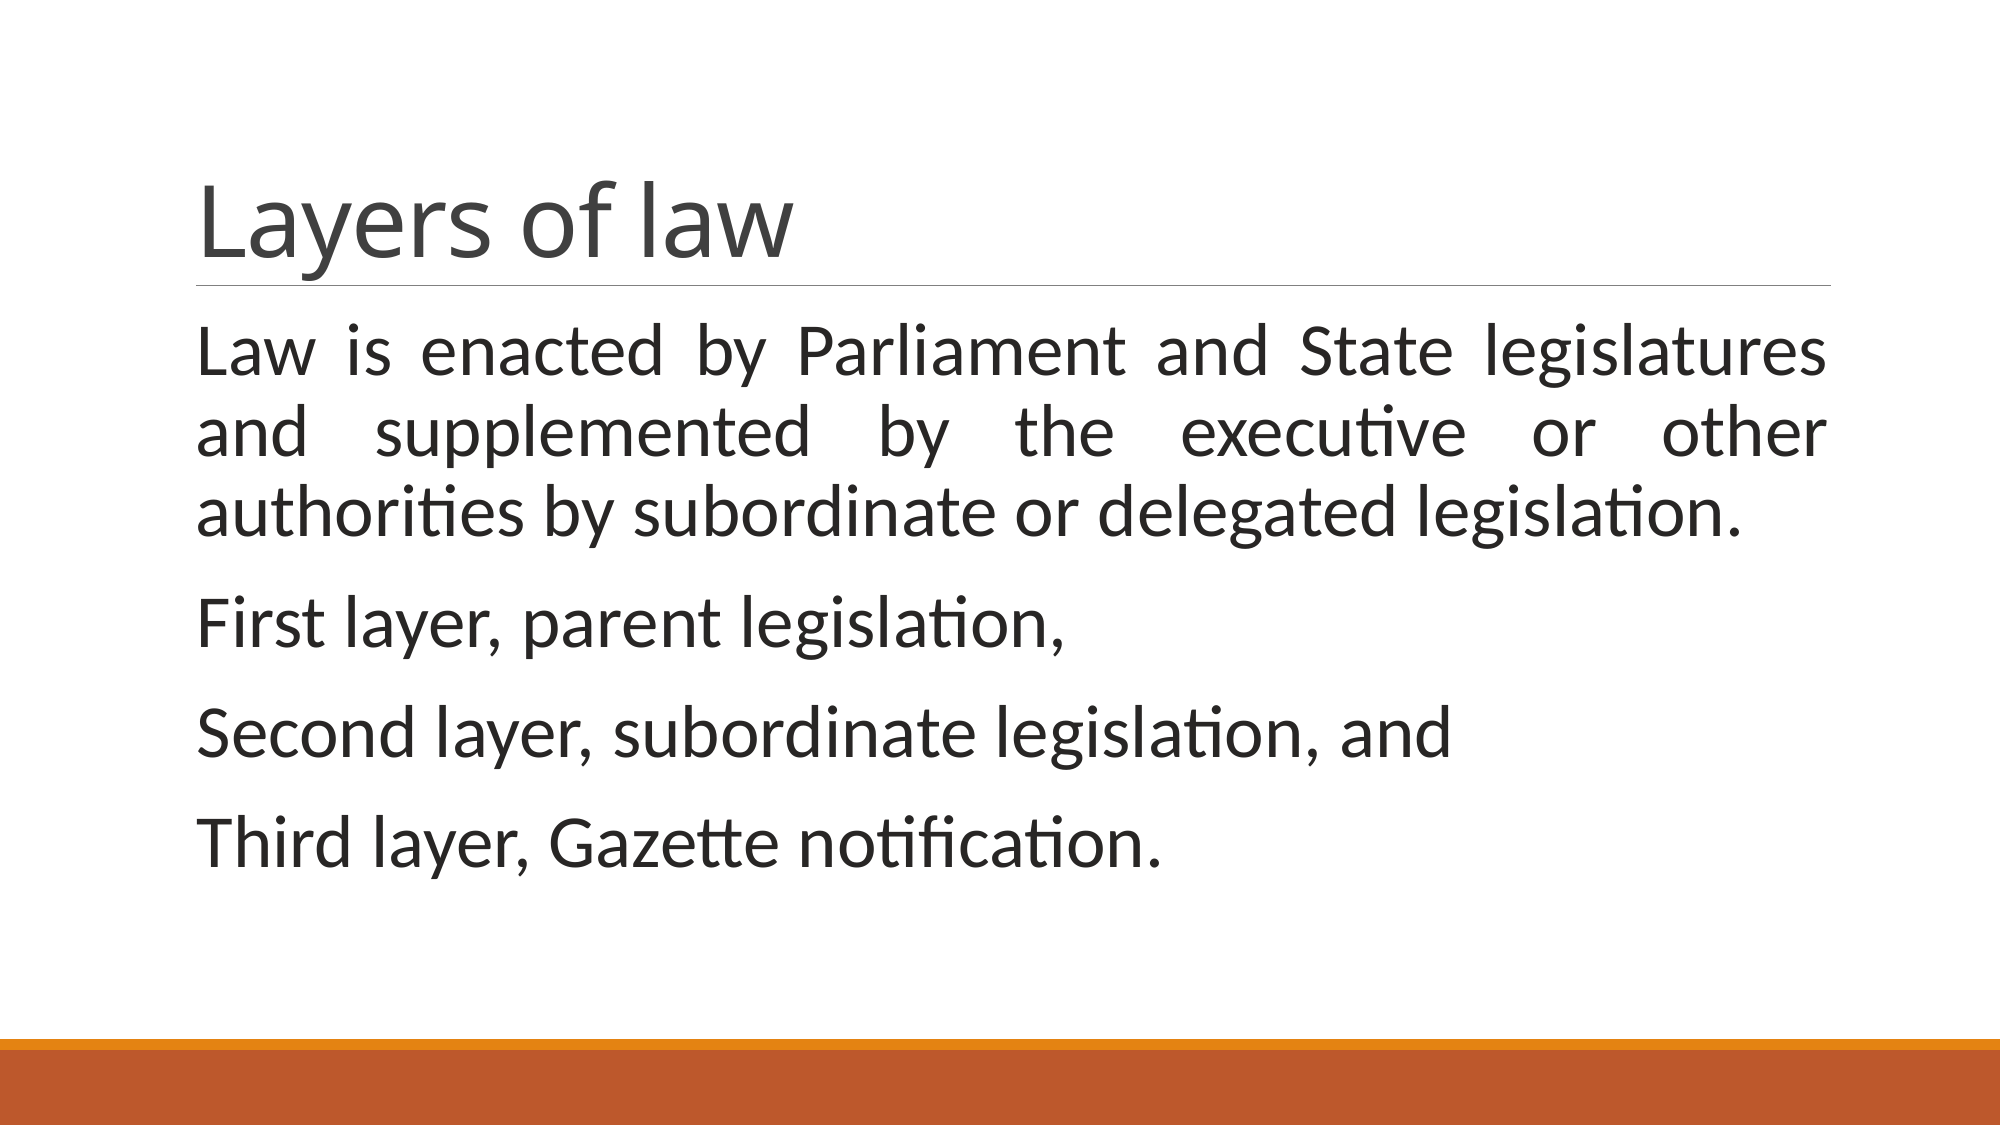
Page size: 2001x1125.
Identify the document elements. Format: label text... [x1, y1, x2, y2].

title Layers of law [180, 47, 1830, 285]
list Law is enacted by Parliament and State legislatures and supplemented by the executive or other authorities by subordinate or delegated legislation. First layer, parent legislation, Second layer, subordinate legislation, and Third layer, Gazette notification. [180, 302, 1830, 963]
